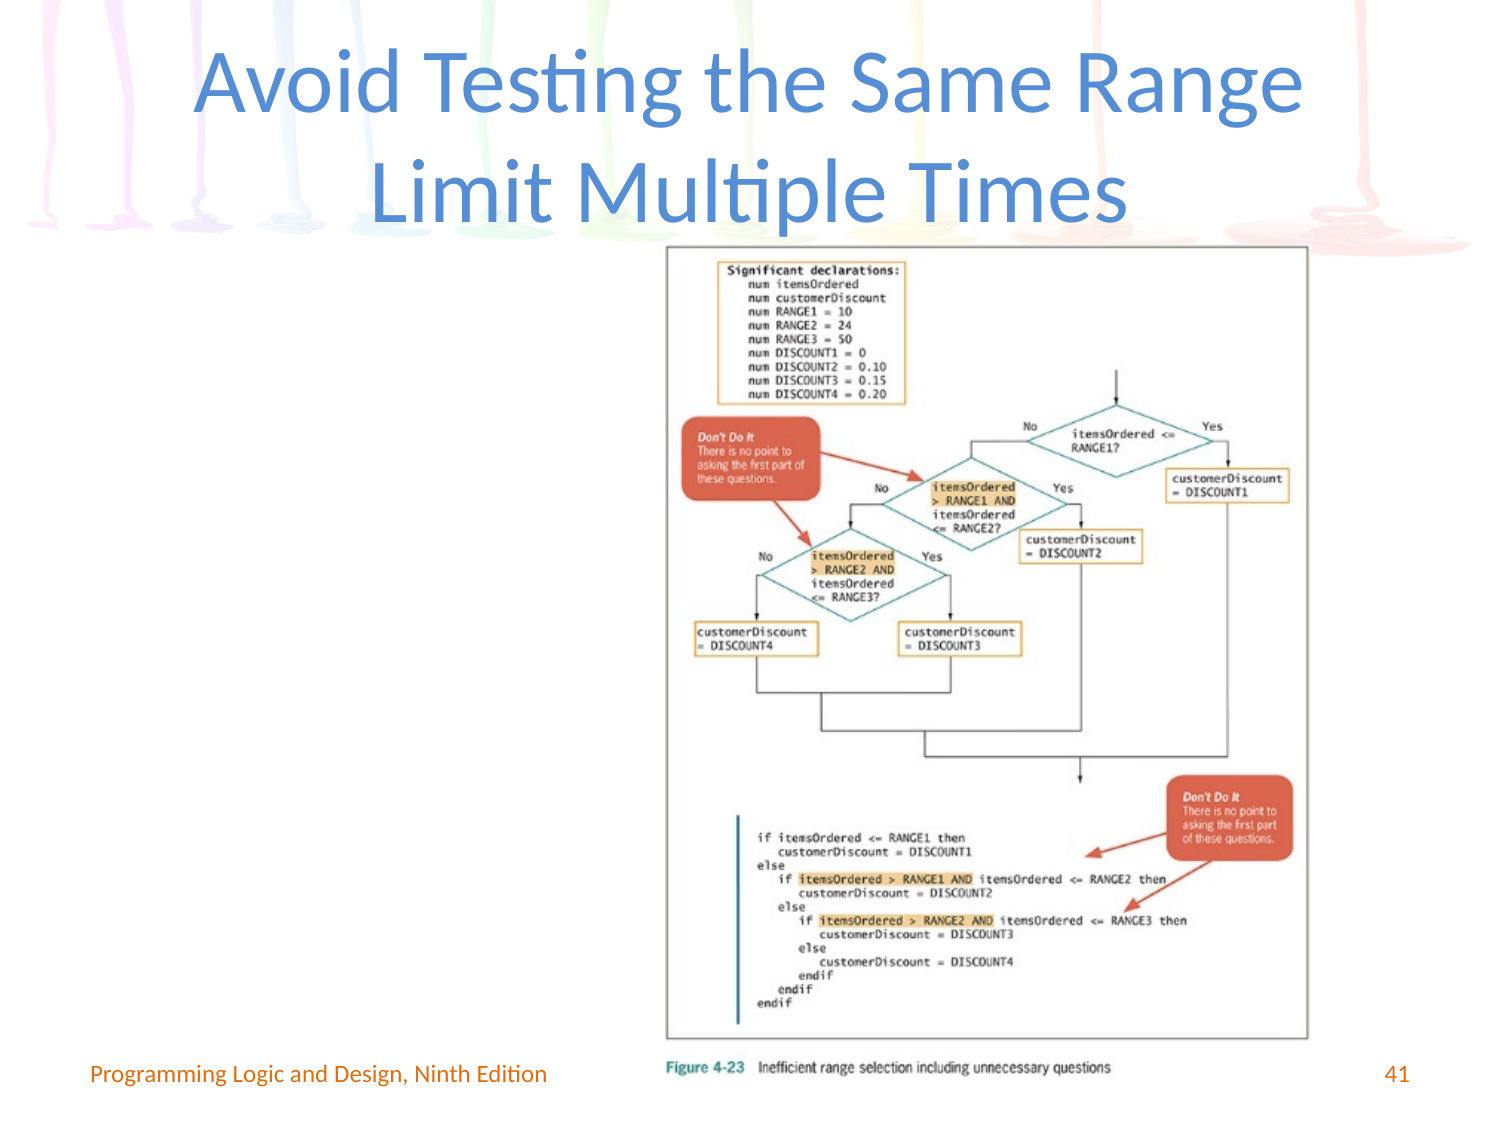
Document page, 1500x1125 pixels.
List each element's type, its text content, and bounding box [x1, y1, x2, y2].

slide_number 41 [1074, 1042, 1425, 1103]
title Avoid Testing the Same Range Limit Multiple Times [87, 12, 1413, 251]
picture [0, 0, 1500, 1078]
footer Programming Logic and Design, Ninth Edition [75, 1042, 988, 1103]
